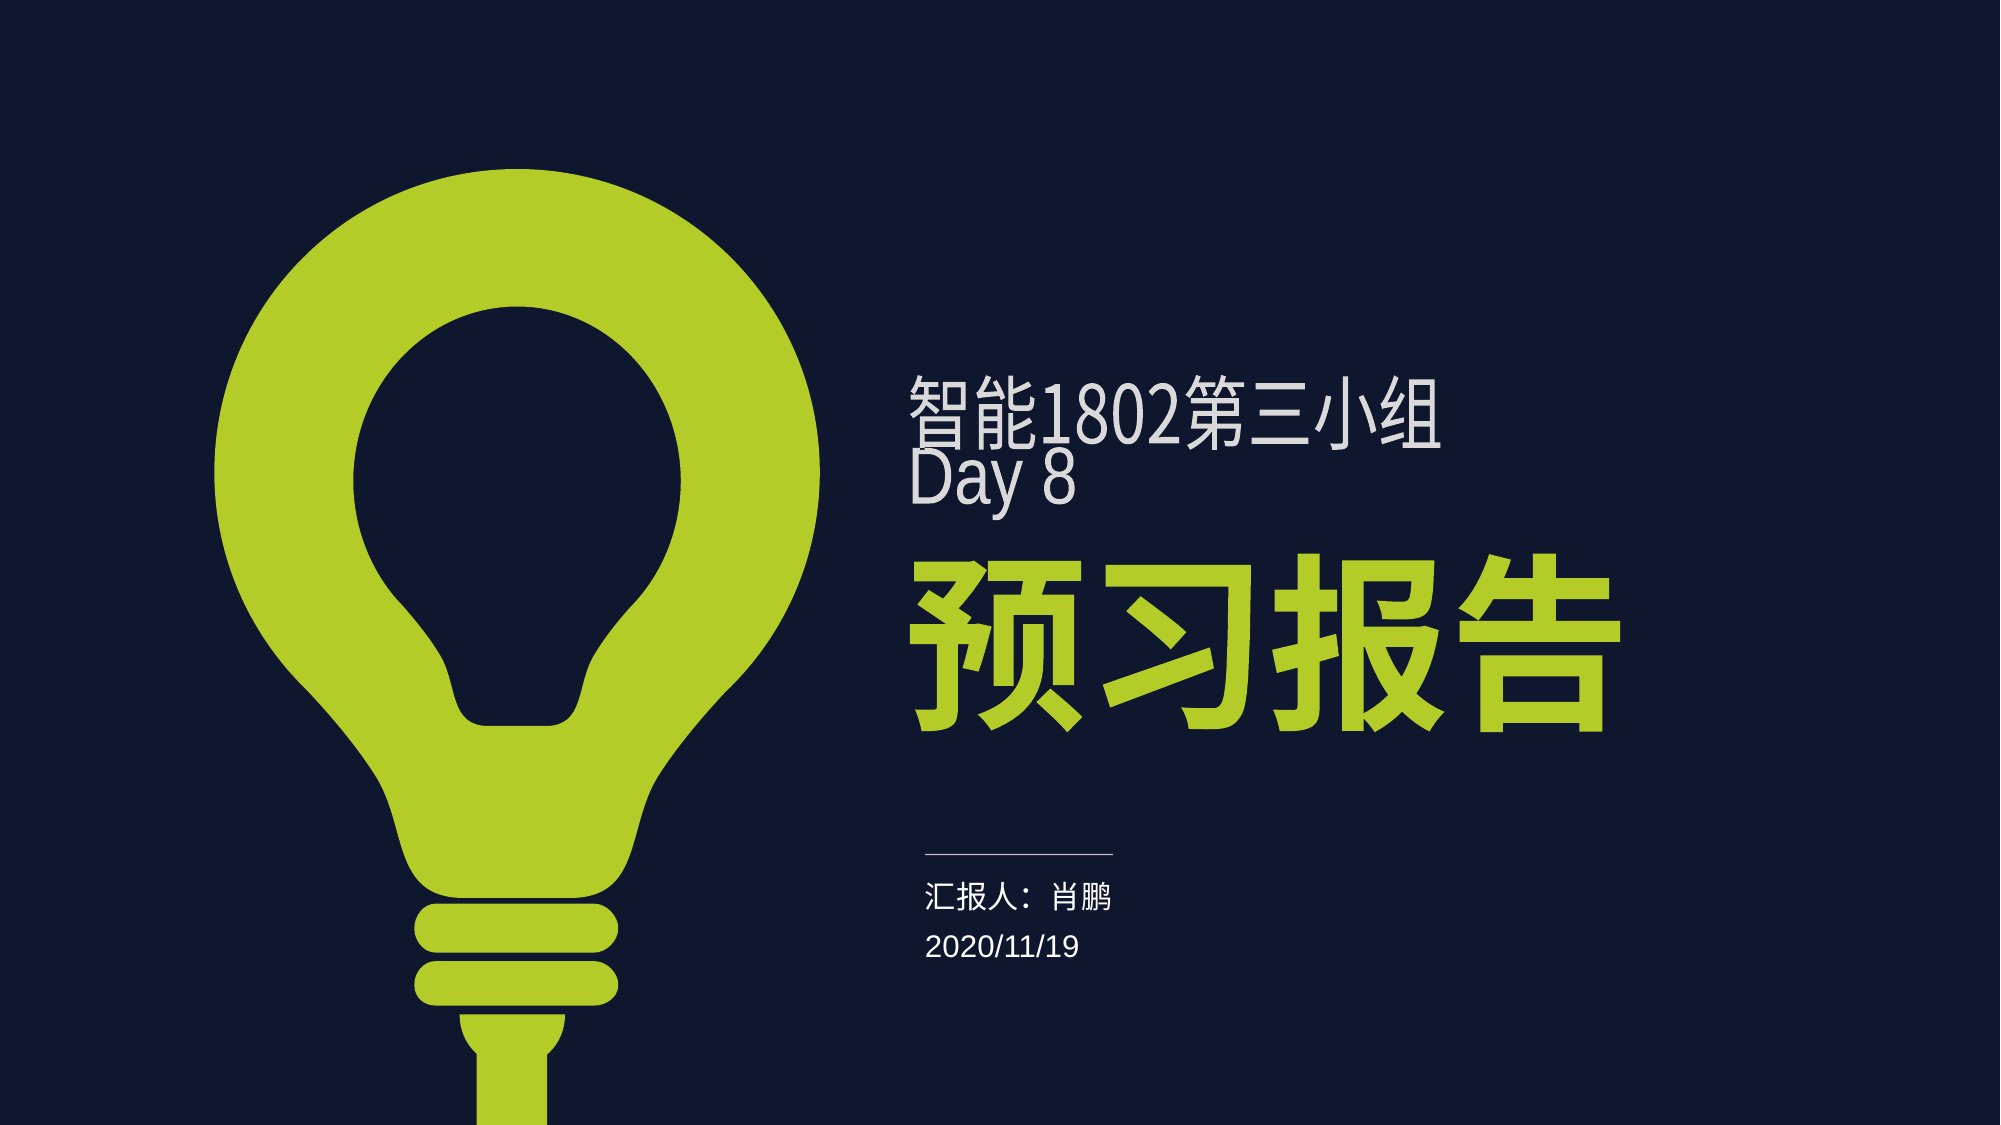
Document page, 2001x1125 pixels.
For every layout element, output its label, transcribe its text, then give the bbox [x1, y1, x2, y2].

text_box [909, 374, 1621, 733]
list 2020/11/19 [909, 923, 1890, 972]
list 汇报人：肖鹏 [909, 874, 1890, 923]
